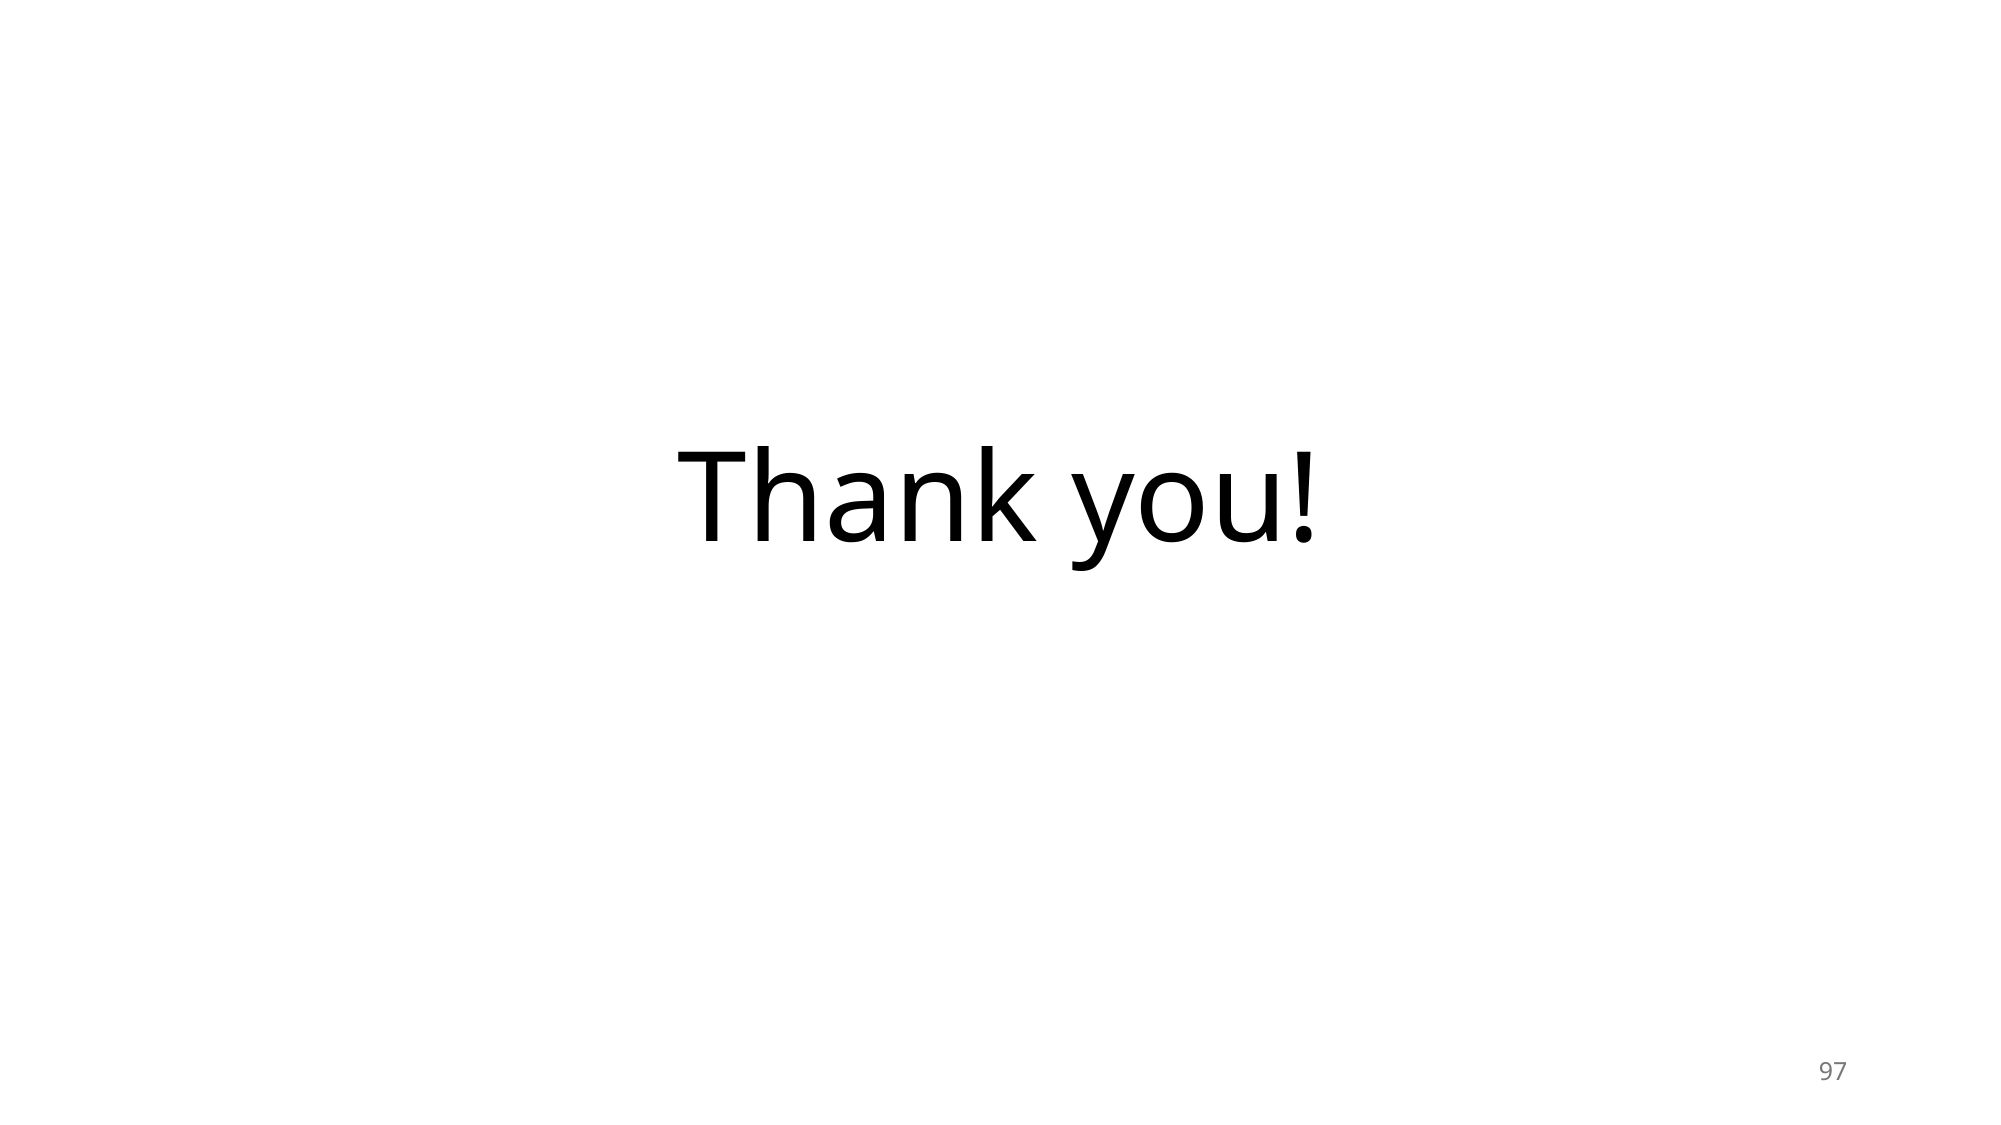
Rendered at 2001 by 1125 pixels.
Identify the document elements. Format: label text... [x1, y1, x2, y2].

title Thank you! [249, 184, 1750, 576]
slide_number 97 [1412, 1042, 1863, 1103]
